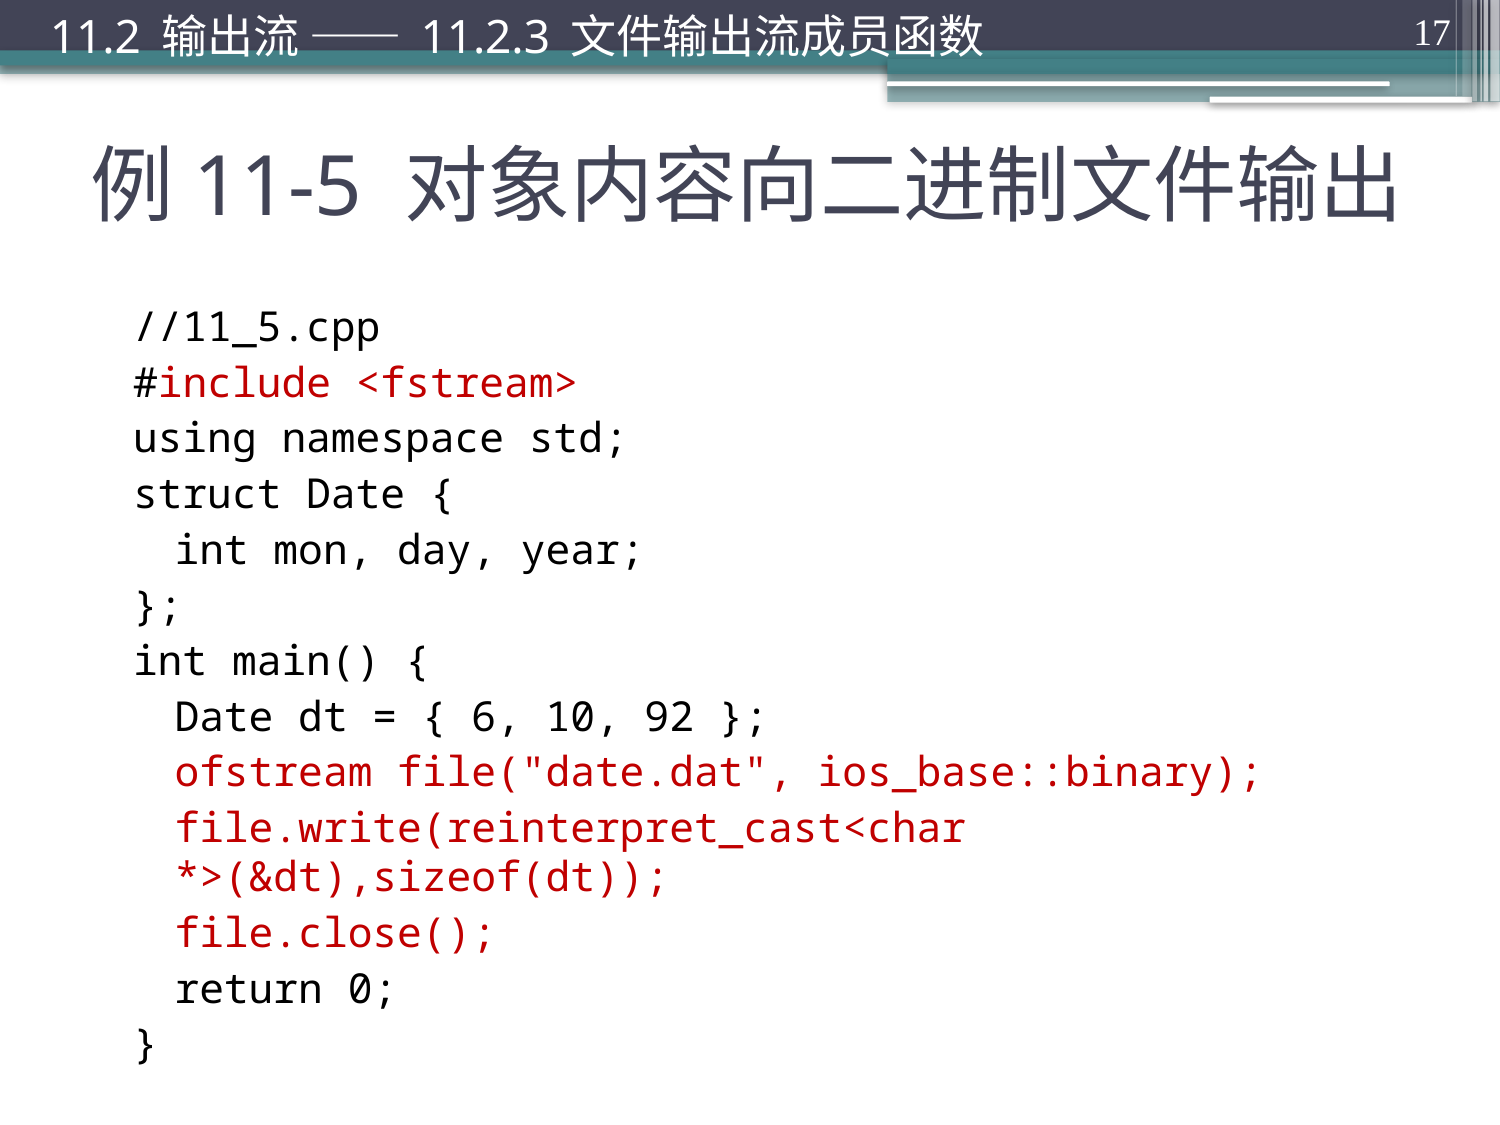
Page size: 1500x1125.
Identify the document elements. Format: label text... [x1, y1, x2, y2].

list //11_5.cpp #include <fstream> using namespace std; struct Date { int mon, day, year; }; int main() { Date dt = { 6, 10, 92 }; ofstream file("date.dat", ios_base::binary); file.write(reinterpret_cast<char *>(&dt),sizeof(dt)); file.close(); return 0; } [100, 292, 1400, 1079]
text_box 11.2 输出流 —— 11.2.3 文件输出流成员函数 [35, 0, 1383, 71]
title 例11-5 对象内容向二进制文件输出 [75, 94, 1425, 270]
slide_number 17 [1383, 0, 1466, 61]
